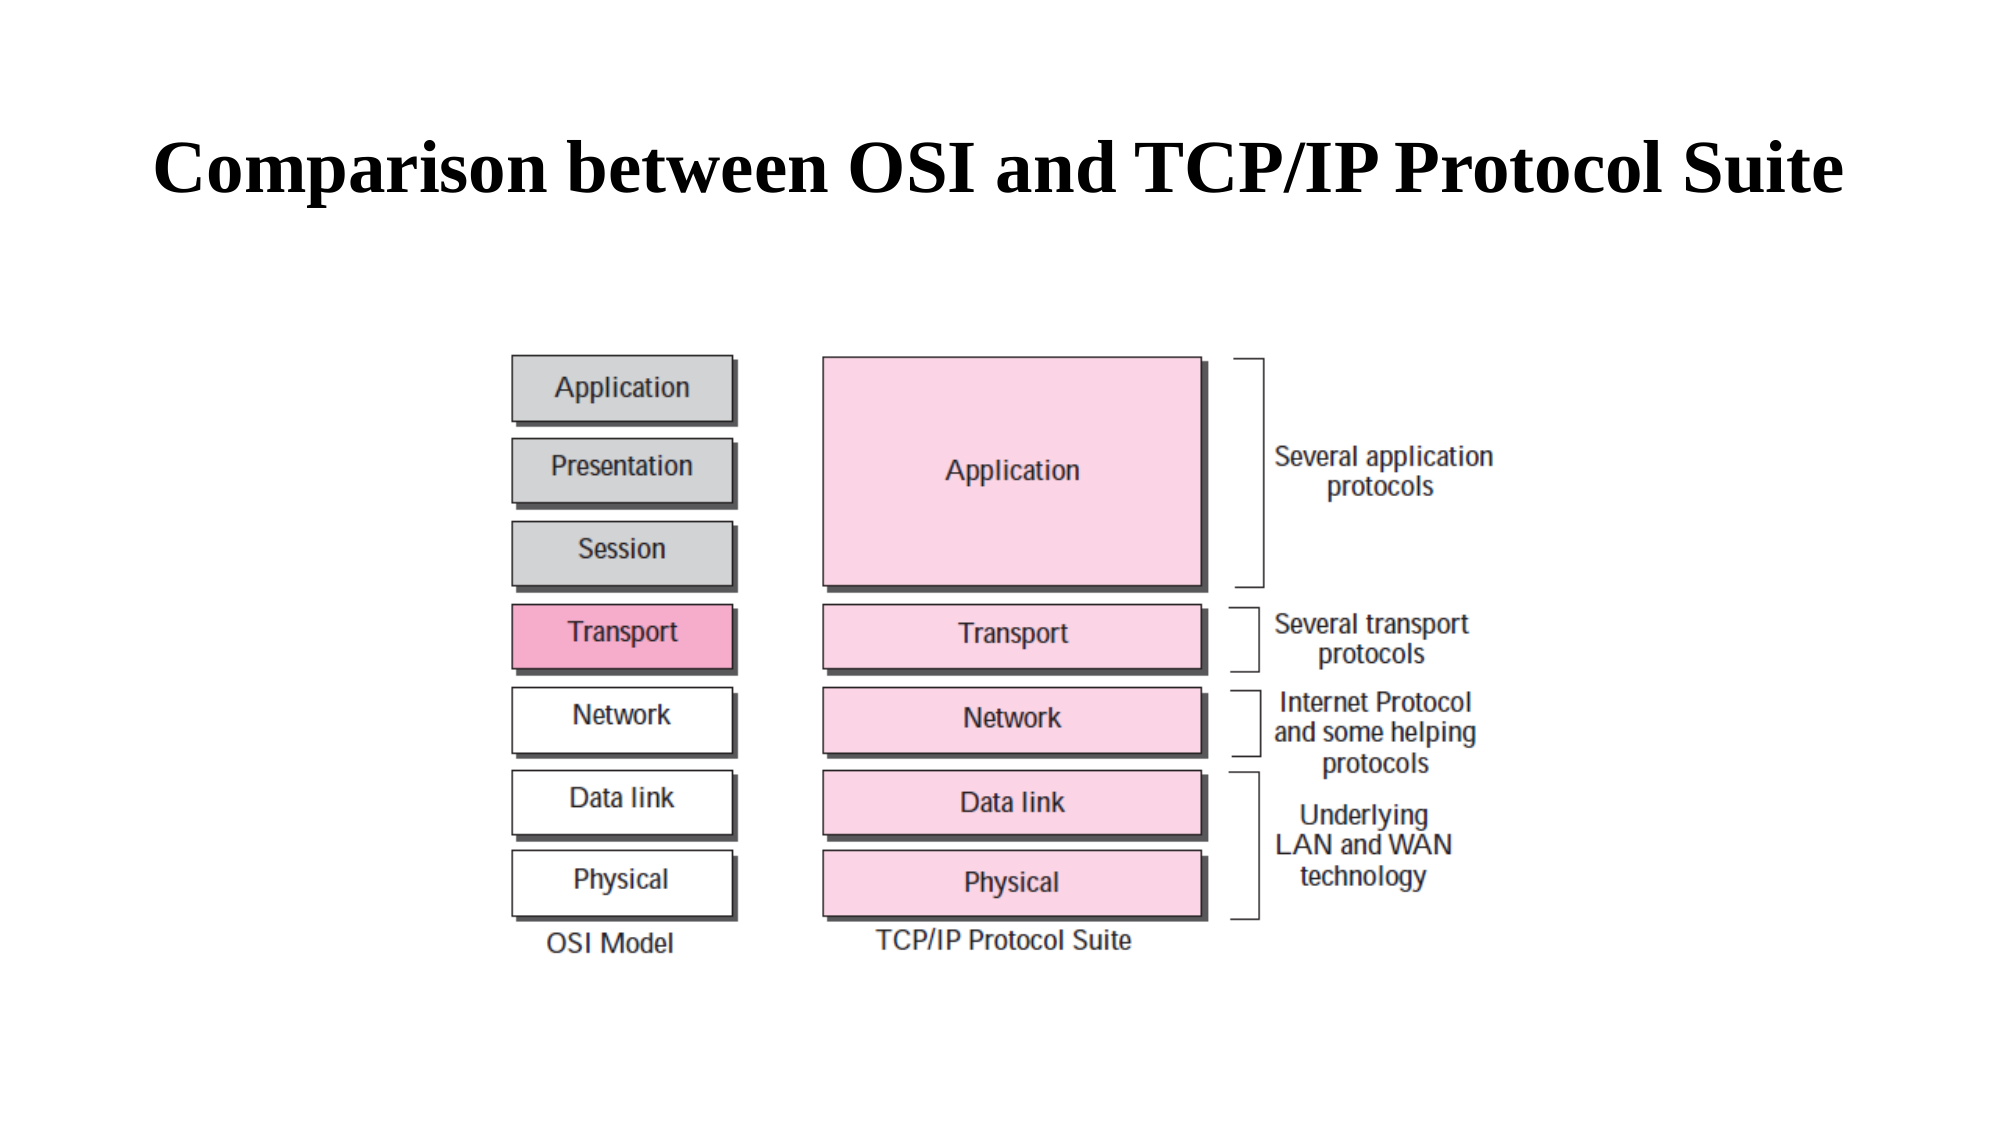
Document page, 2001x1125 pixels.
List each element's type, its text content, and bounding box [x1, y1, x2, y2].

title Comparison between OSI and TCP/IP Protocol Suite [137, 59, 1863, 278]
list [481, 341, 1518, 972]
